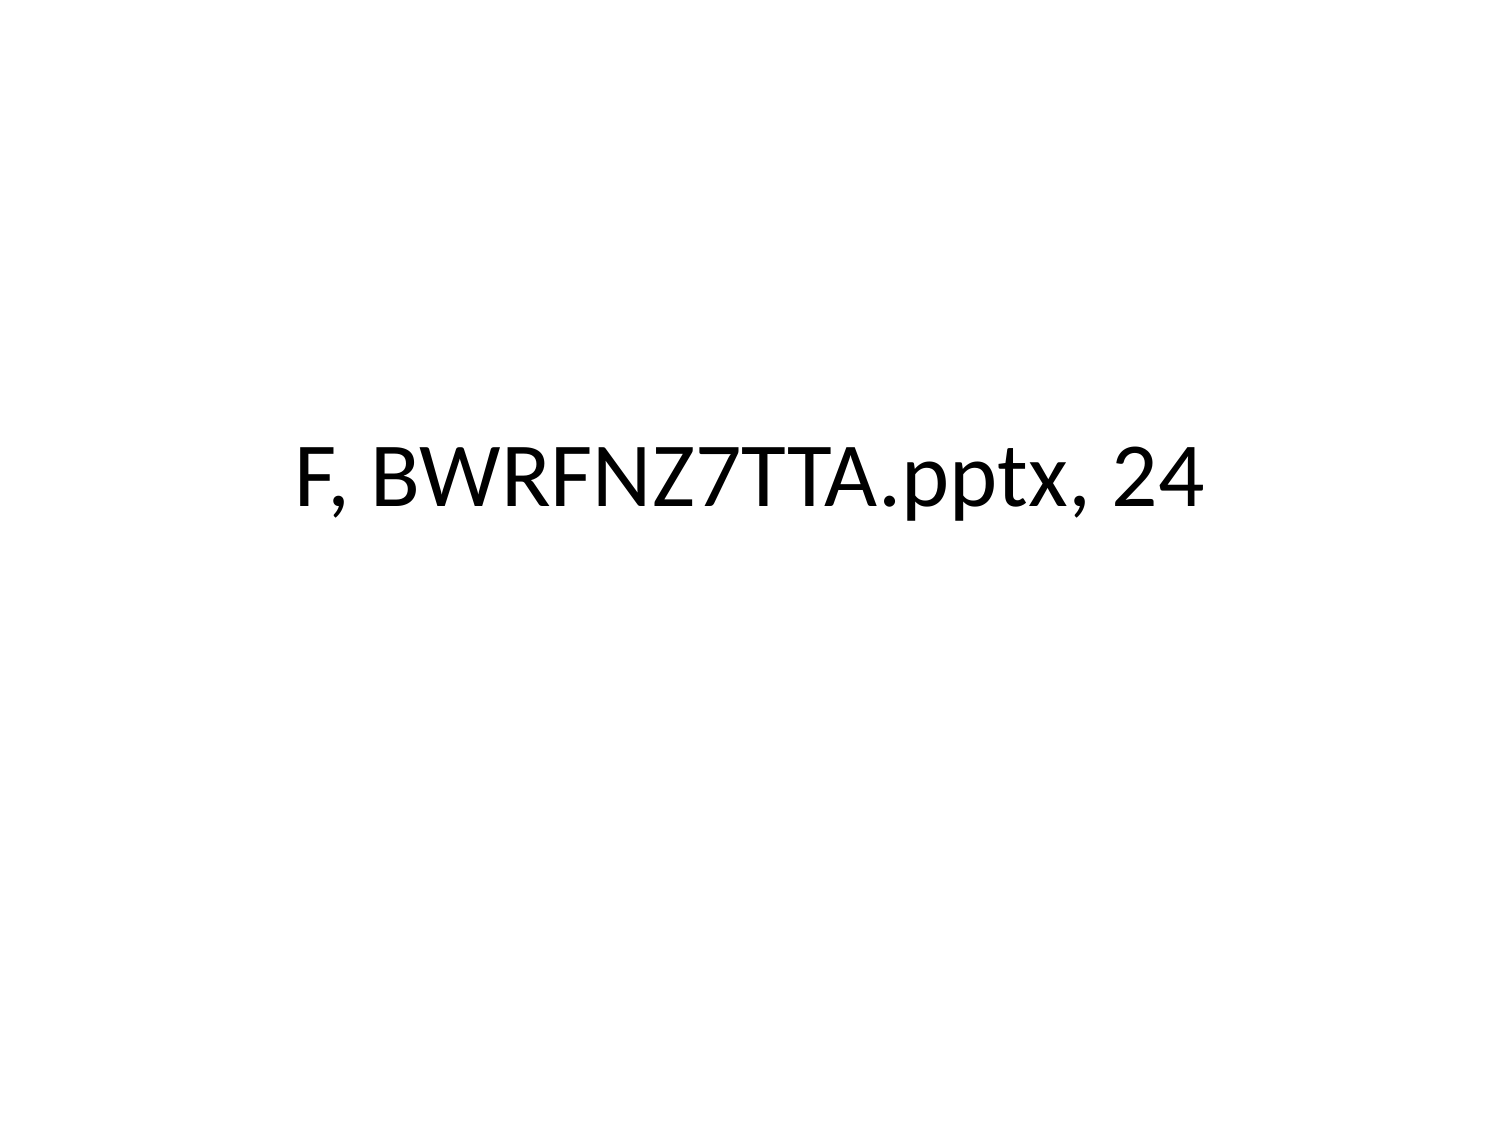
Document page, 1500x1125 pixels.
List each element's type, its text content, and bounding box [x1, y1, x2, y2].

title F, BWRFNZ7TTA.pptx, 24 [112, 349, 1388, 591]
